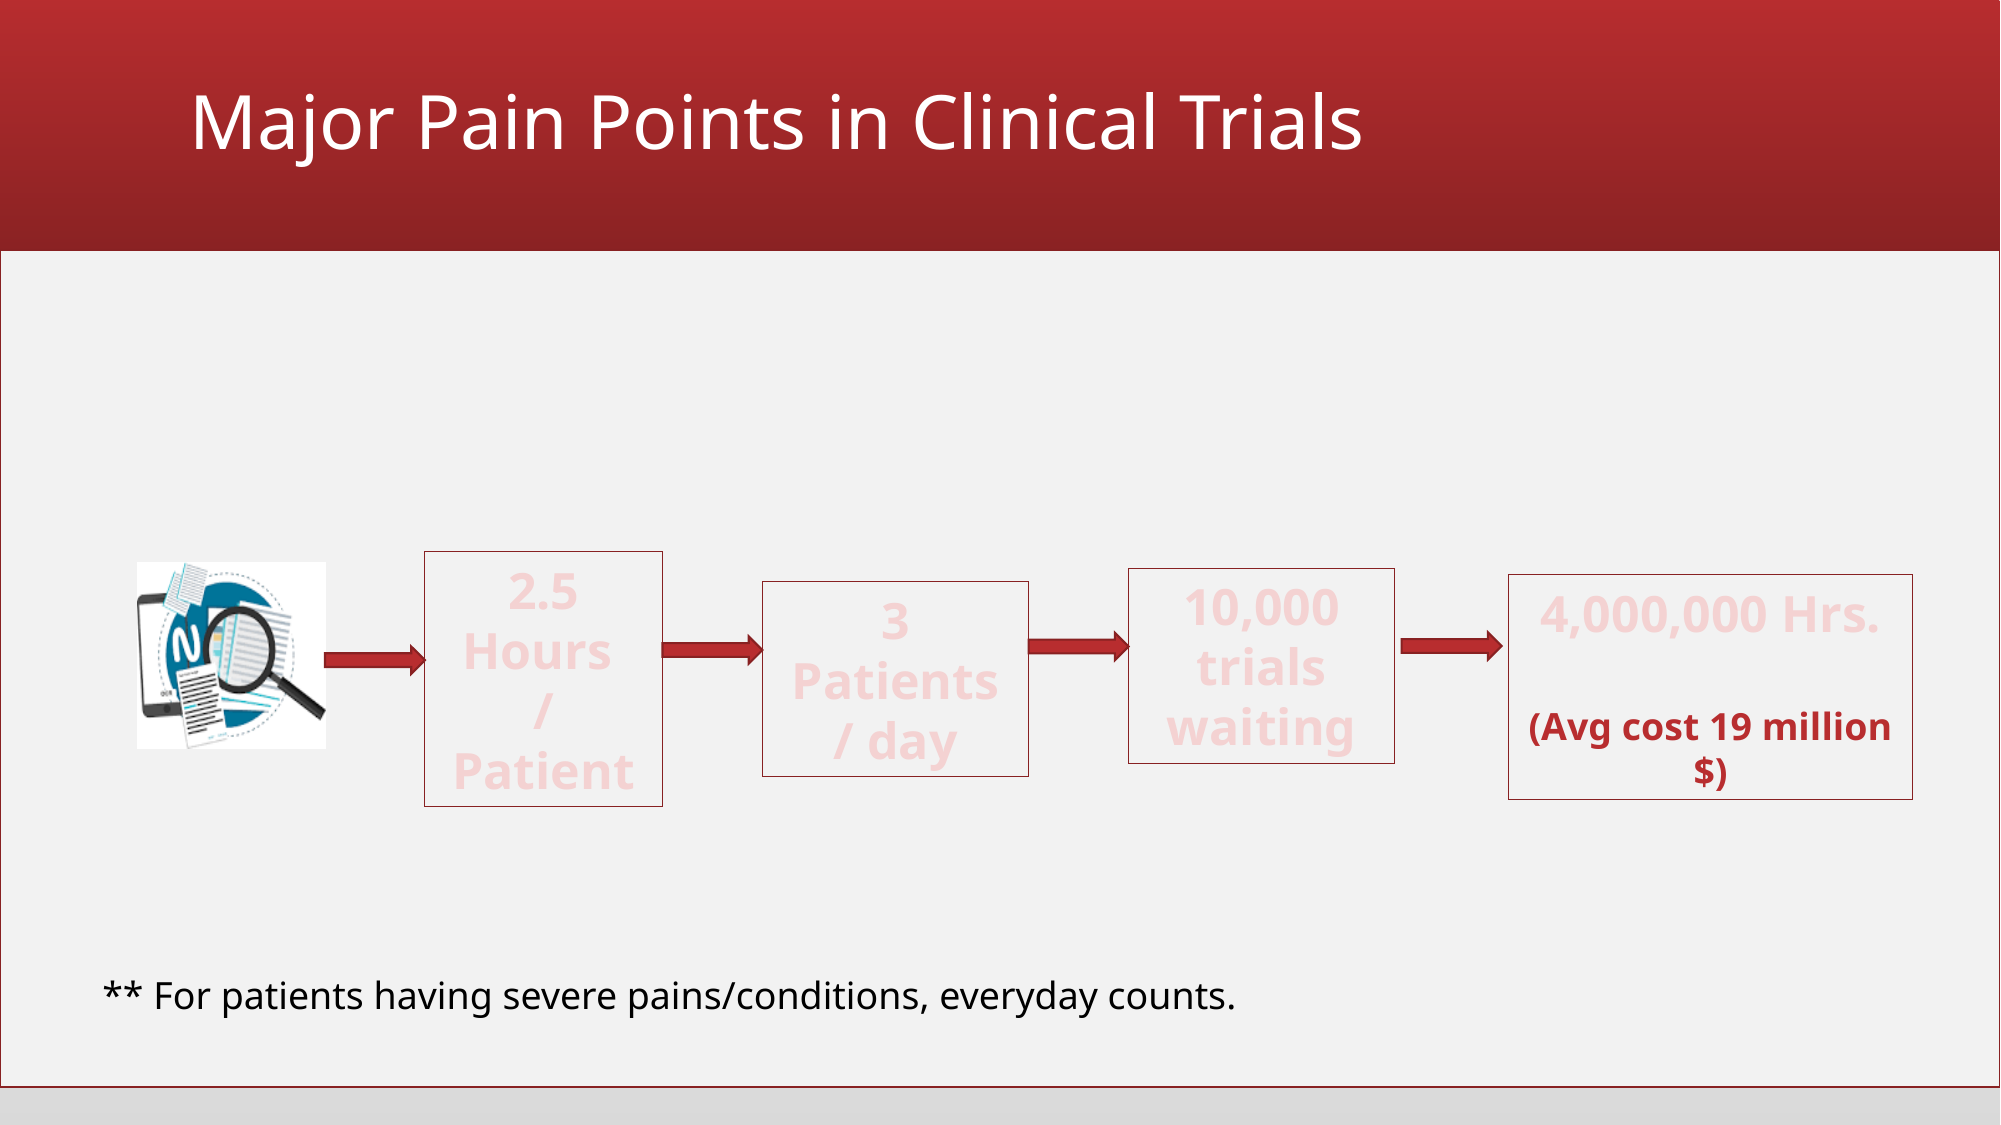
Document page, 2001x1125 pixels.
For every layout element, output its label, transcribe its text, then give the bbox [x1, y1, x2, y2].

text_box [326, 643, 427, 677]
text_box 3 Patients / day [762, 581, 1029, 777]
text_box [0, 249, 2000, 1088]
text_box 10,000 trials waiting [1128, 568, 1395, 764]
text_box [1400, 629, 1504, 663]
title Major Pain Points in Clinical Trials [174, 16, 1825, 234]
text_box [661, 633, 762, 667]
text_box 4,000,000 Hrs. (Avg cost 19 million $) [1508, 574, 1913, 800]
text_box 2.5 Hours / Patient [424, 551, 663, 807]
text_box [1027, 630, 1128, 663]
picture [137, 562, 326, 749]
text_box ** For patients having severe pains/conditions, everyday counts. [87, 964, 1913, 1025]
